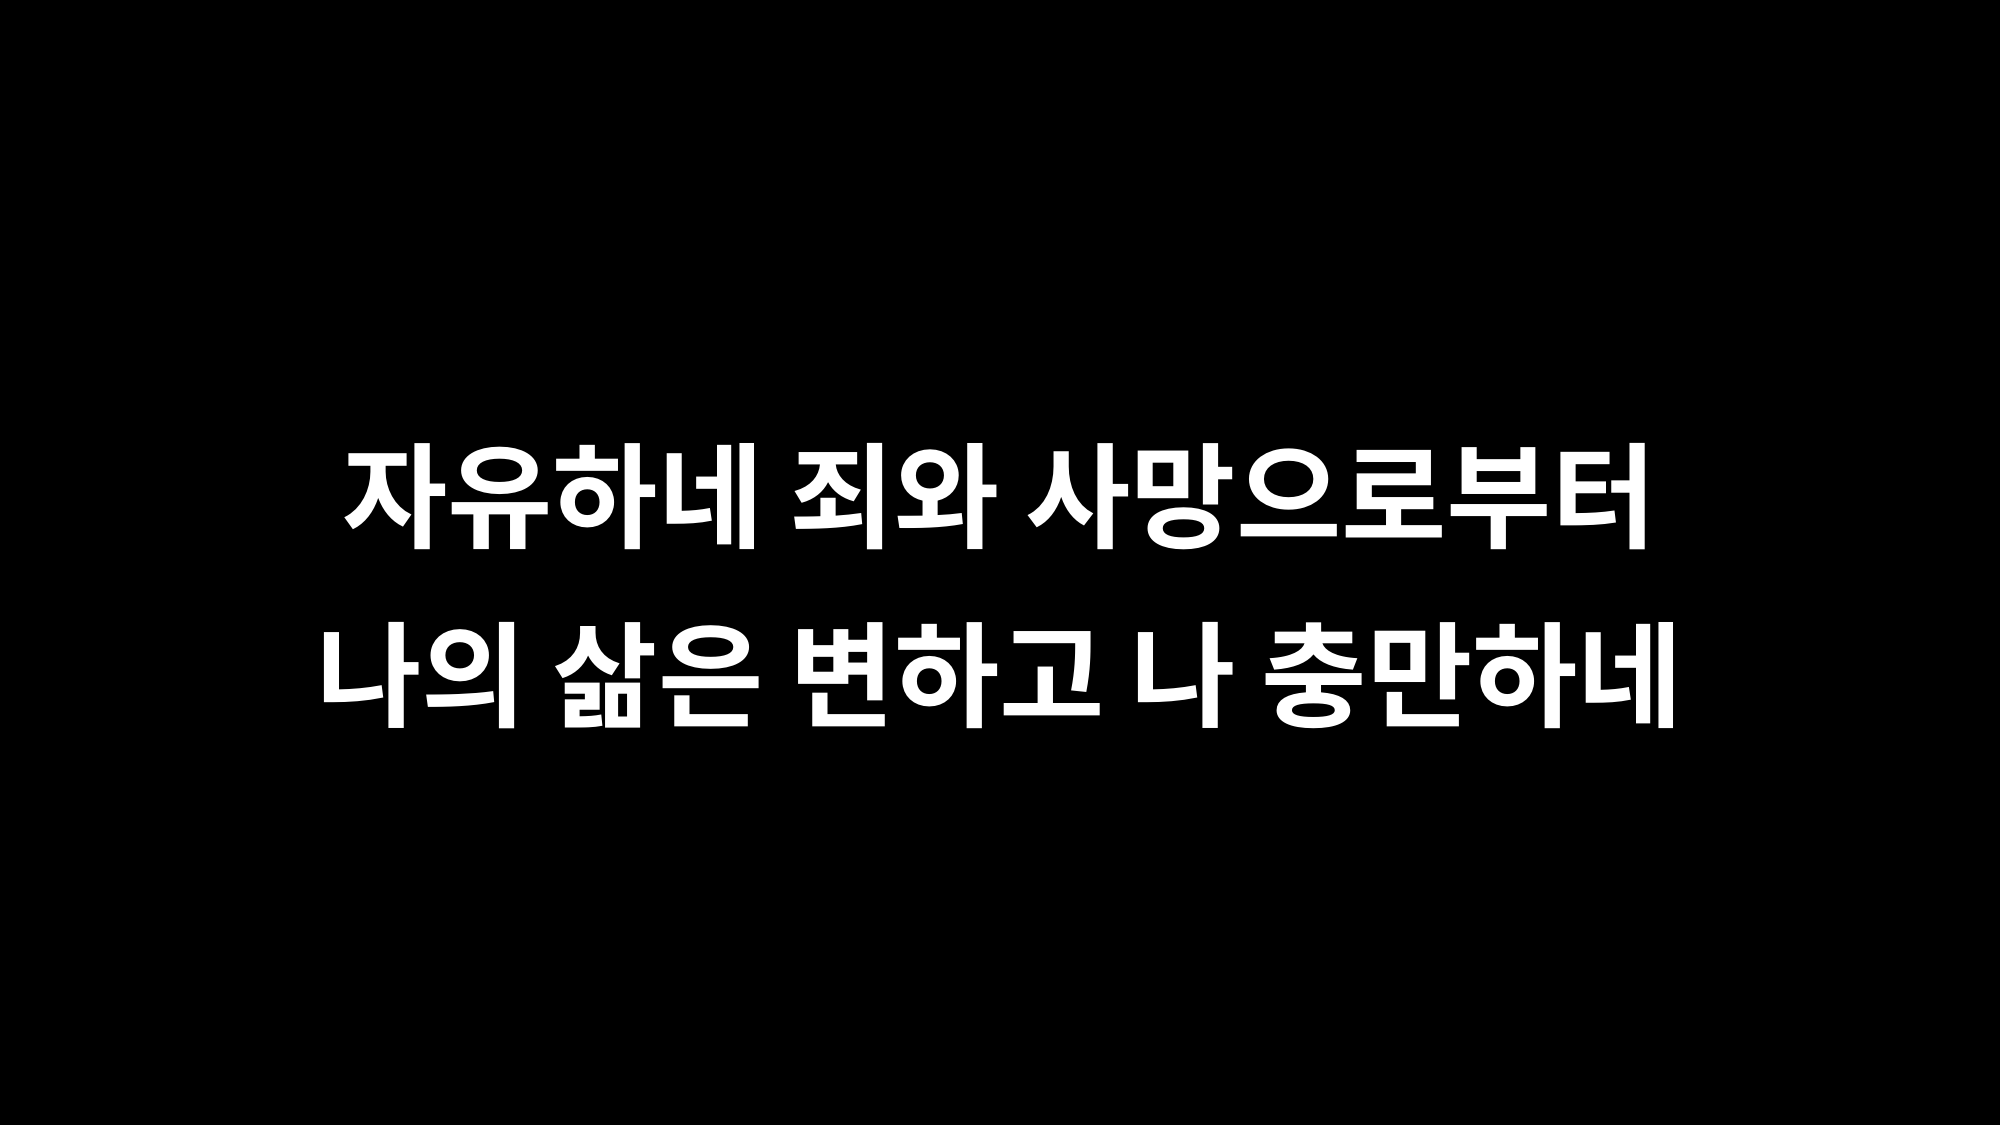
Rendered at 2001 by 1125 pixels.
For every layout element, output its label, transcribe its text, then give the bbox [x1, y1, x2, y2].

text_box 자유하네 죄와 사망으로부터 나의 삶은 변하고 나 충만하네 [0, 376, 2000, 749]
